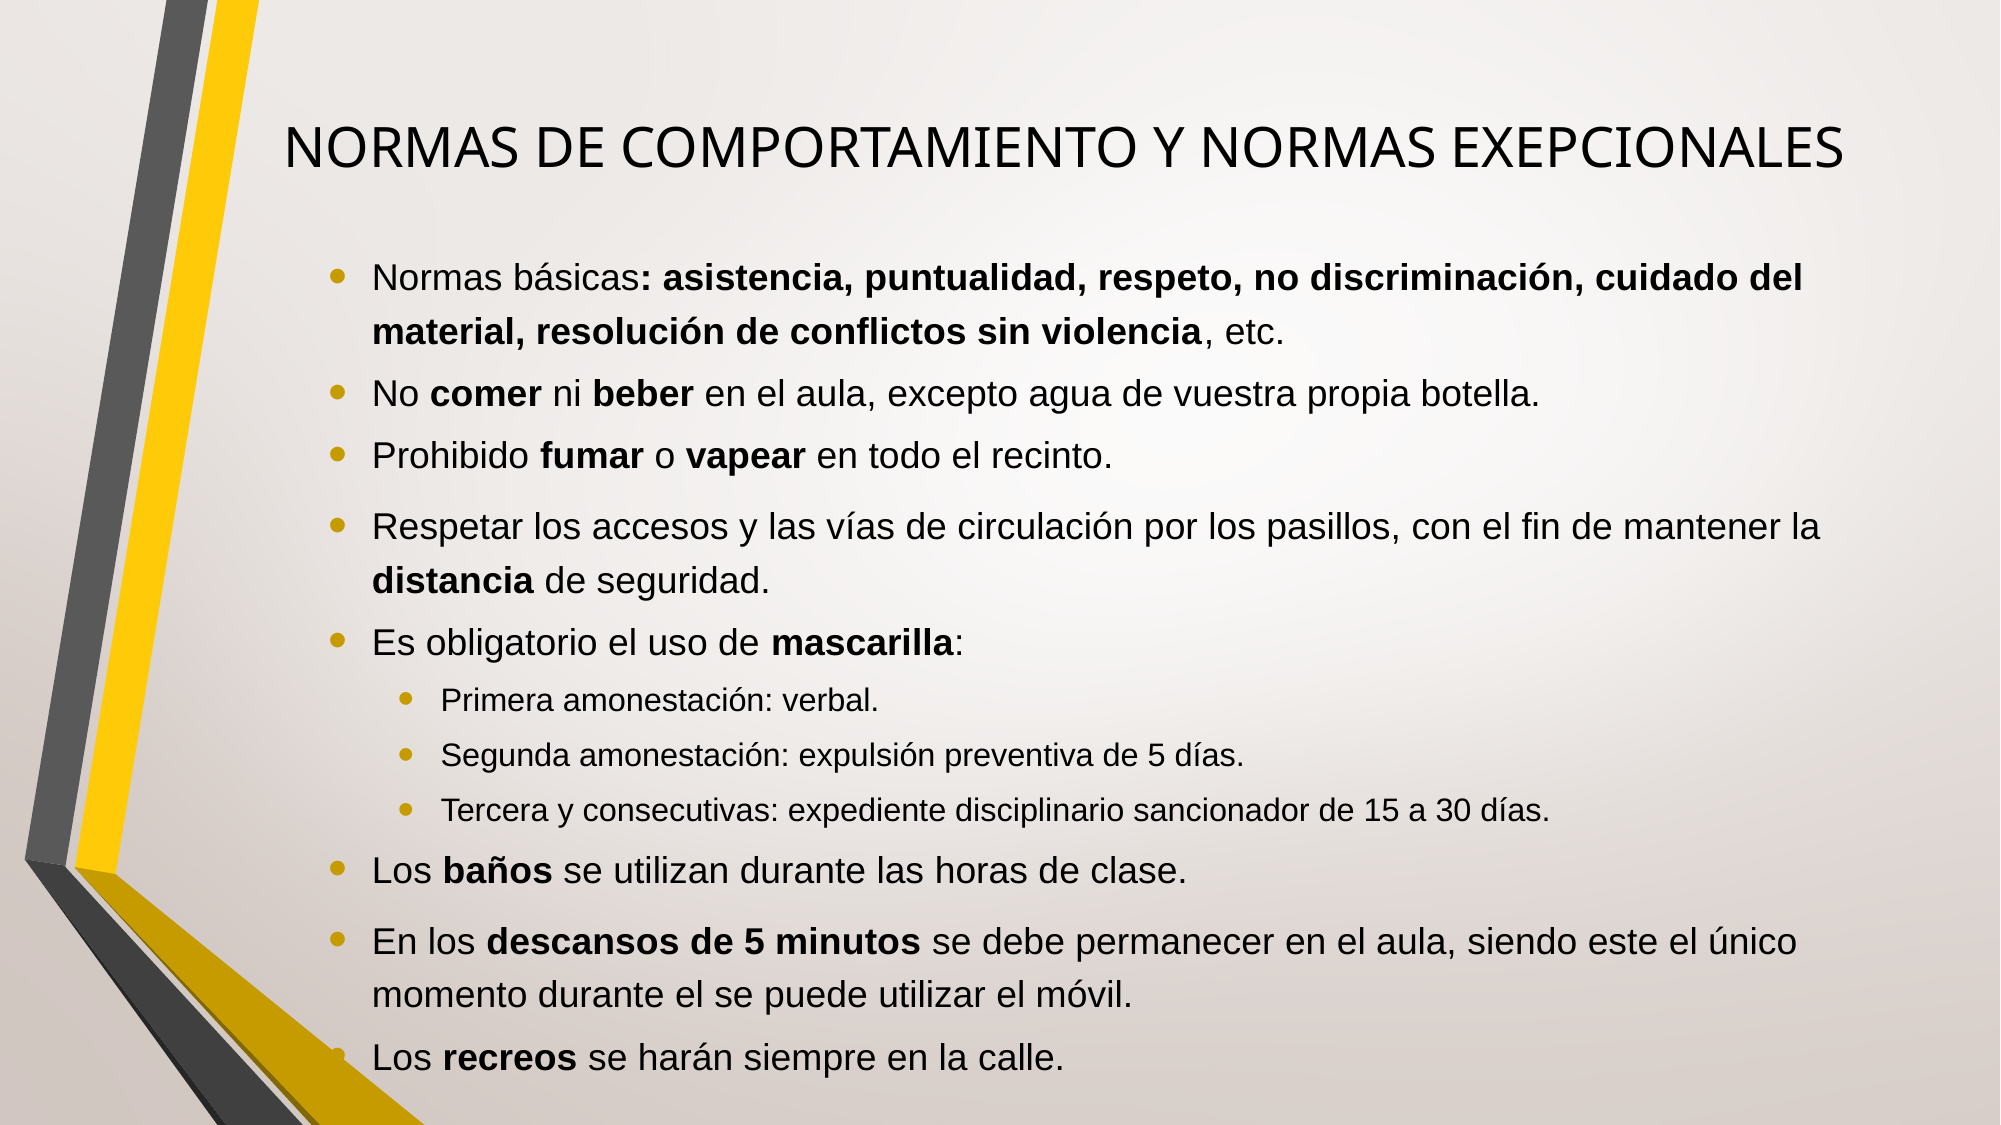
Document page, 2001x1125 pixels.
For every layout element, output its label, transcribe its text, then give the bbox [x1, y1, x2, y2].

list Normas básicas: asistencia, puntualidad, respeto, no discriminación, cuidado del material, resolución de conflictos sin violencia, etc. No comer ni beber en el aula, excepto agua de vuestra propia botella. Prohibido fumar o vapear en todo el recinto. Respetar los accesos y las vías de circulación por los pasillos, con el fin de mantener la distancia de seguridad. Es obligatorio el uso de mascarilla: Primera amonestación: verbal. Segunda amonestación: expulsión preventiva de 5 días. Tercera y consecutivas: expediente disciplinario sancionador de 15 a 30 días. Los baños se utilizan durante las horas de clase. En los descansos de 5 minutos se debe permanecer en el aula, siendo este el único momento durante el se puede utilizar el móvil. Los recreos se harán siempre en la calle. [313, 232, 1958, 1090]
title NORMAS DE COMPORTAMIENTO Y NORMAS EXEPCIONALES [243, 71, 1887, 220]
